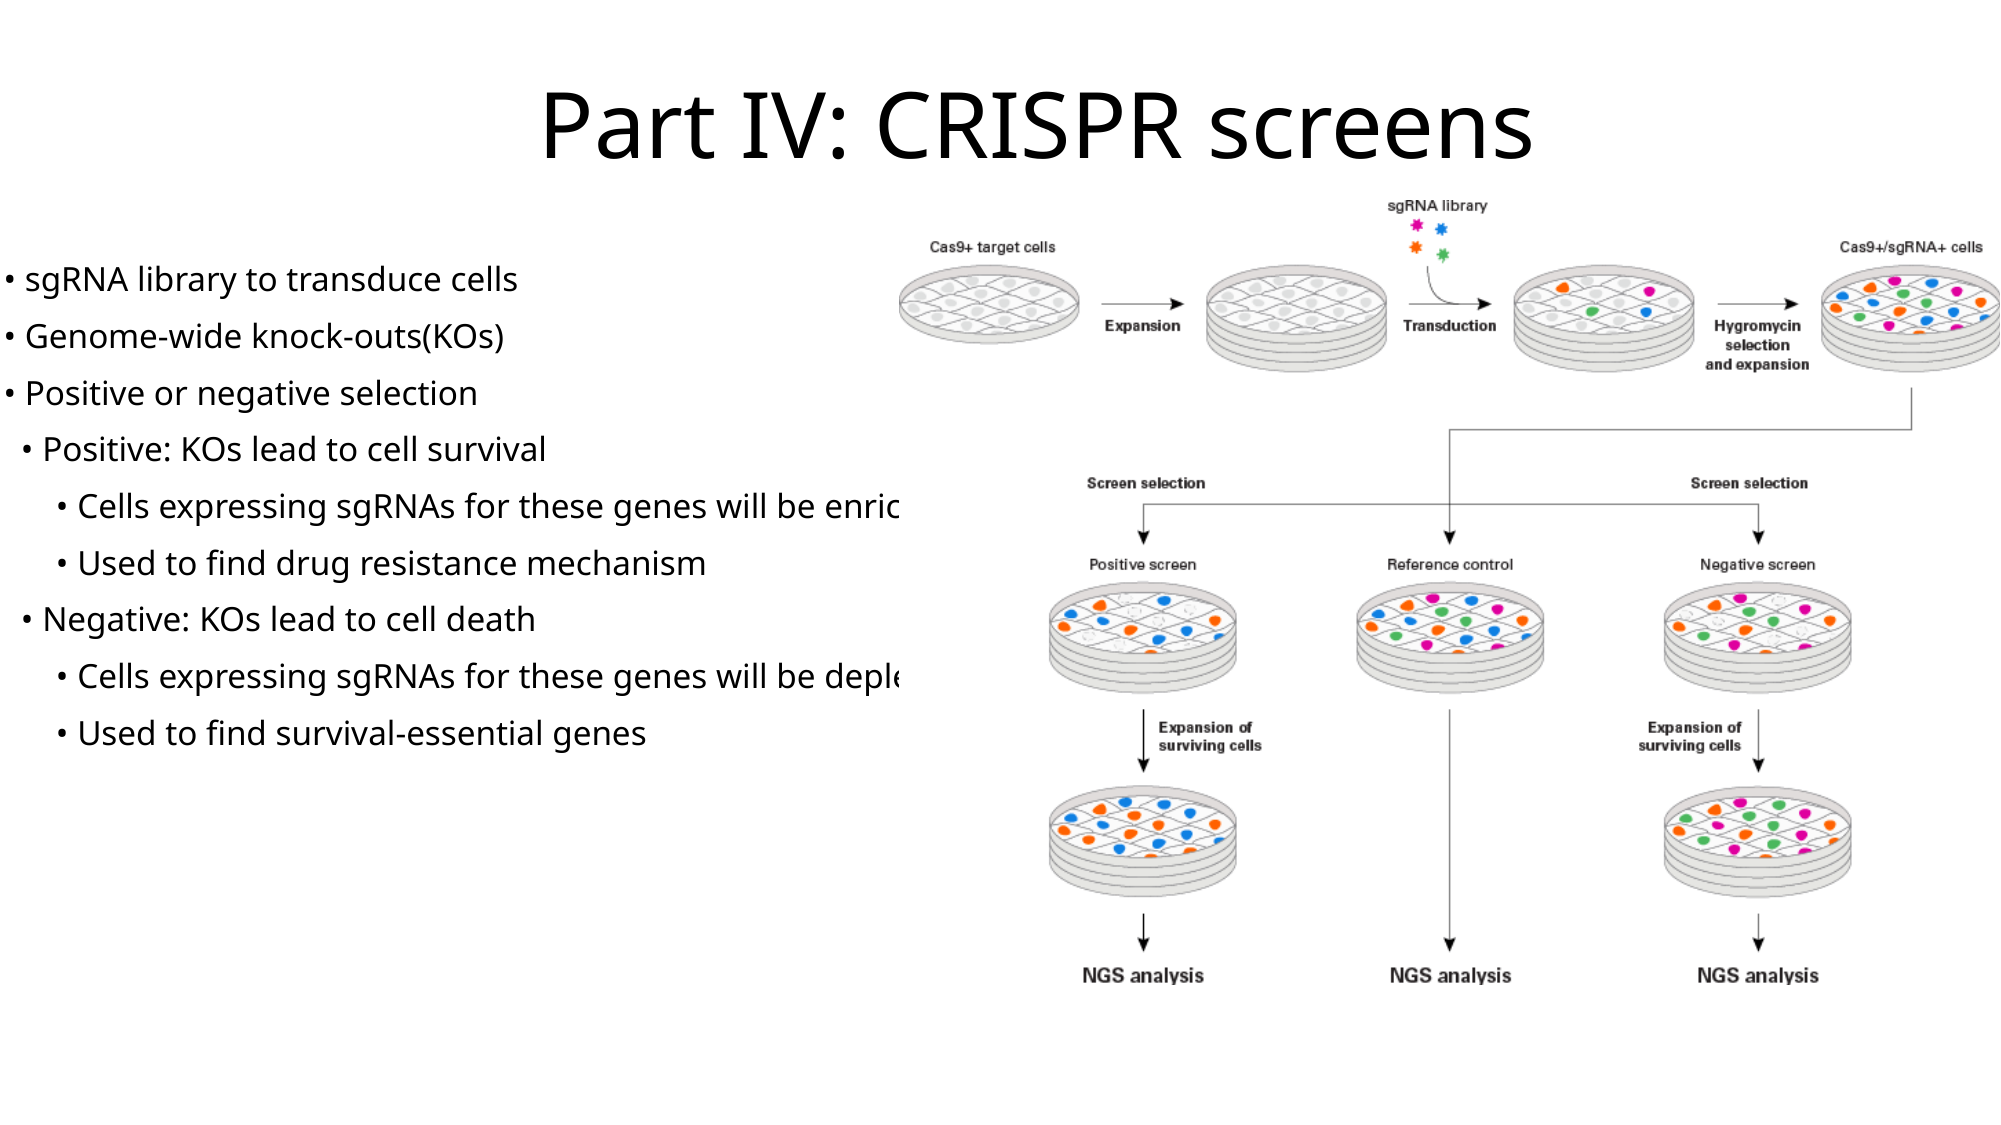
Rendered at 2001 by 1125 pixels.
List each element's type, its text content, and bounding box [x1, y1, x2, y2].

title Part IV: CRISPR screens [129, 20, 1945, 238]
picture [898, 200, 2000, 985]
list • sgRNA library to transduce cells • Genome-wide knock-outs(KOs) • Positive or negative selection • Positive: KOs lead to cell survival • Cells expressing sgRNAs for these genes will be enriched • Used to find drug resistance mechanism • Negative: KOs lead to cell death • Cells expressing sgRNAs for these genes will be depleted • Used to find survival-essential genes [0, 255, 898, 970]
